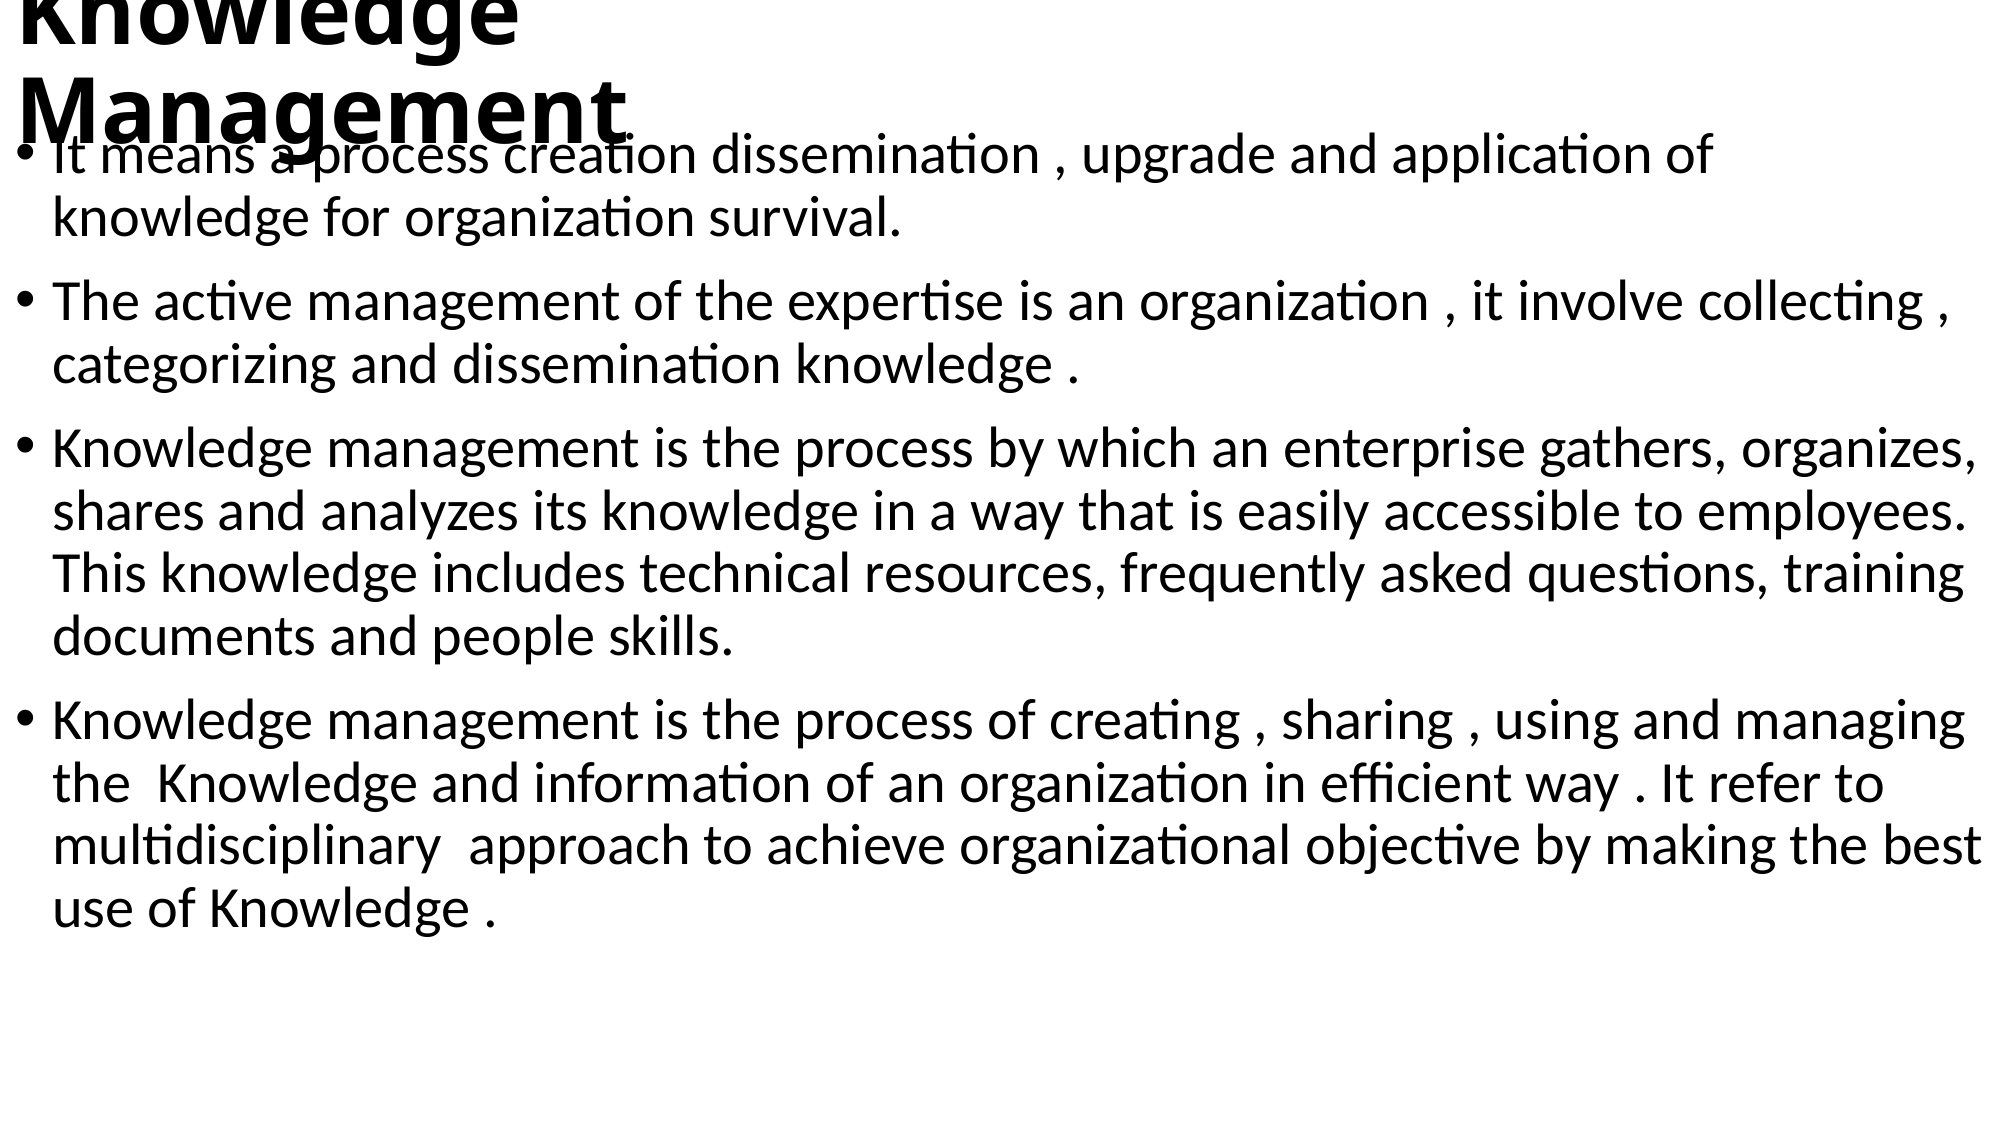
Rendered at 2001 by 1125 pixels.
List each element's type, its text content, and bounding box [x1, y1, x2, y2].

list It means a process creation dissemination , upgrade and application of knowledge for organization survival. The active management of the expertise is an organization , it involve collecting , categorizing and dissemination knowledge . Knowledge management is the process by which an enterprise gathers, organizes, shares and analyzes its knowledge in a way that is easily accessible to employees. This knowledge includes technical resources, frequently asked questions, training documents and people skills. Knowledge management is the process of creating , sharing , using and managing the Knowledge and information of an organization in efficient way . It refer to multidisciplinary approach to achieve organizational objective by making the best use of Knowledge . [0, 116, 2000, 1125]
title Knowledge Management [0, 0, 973, 116]
